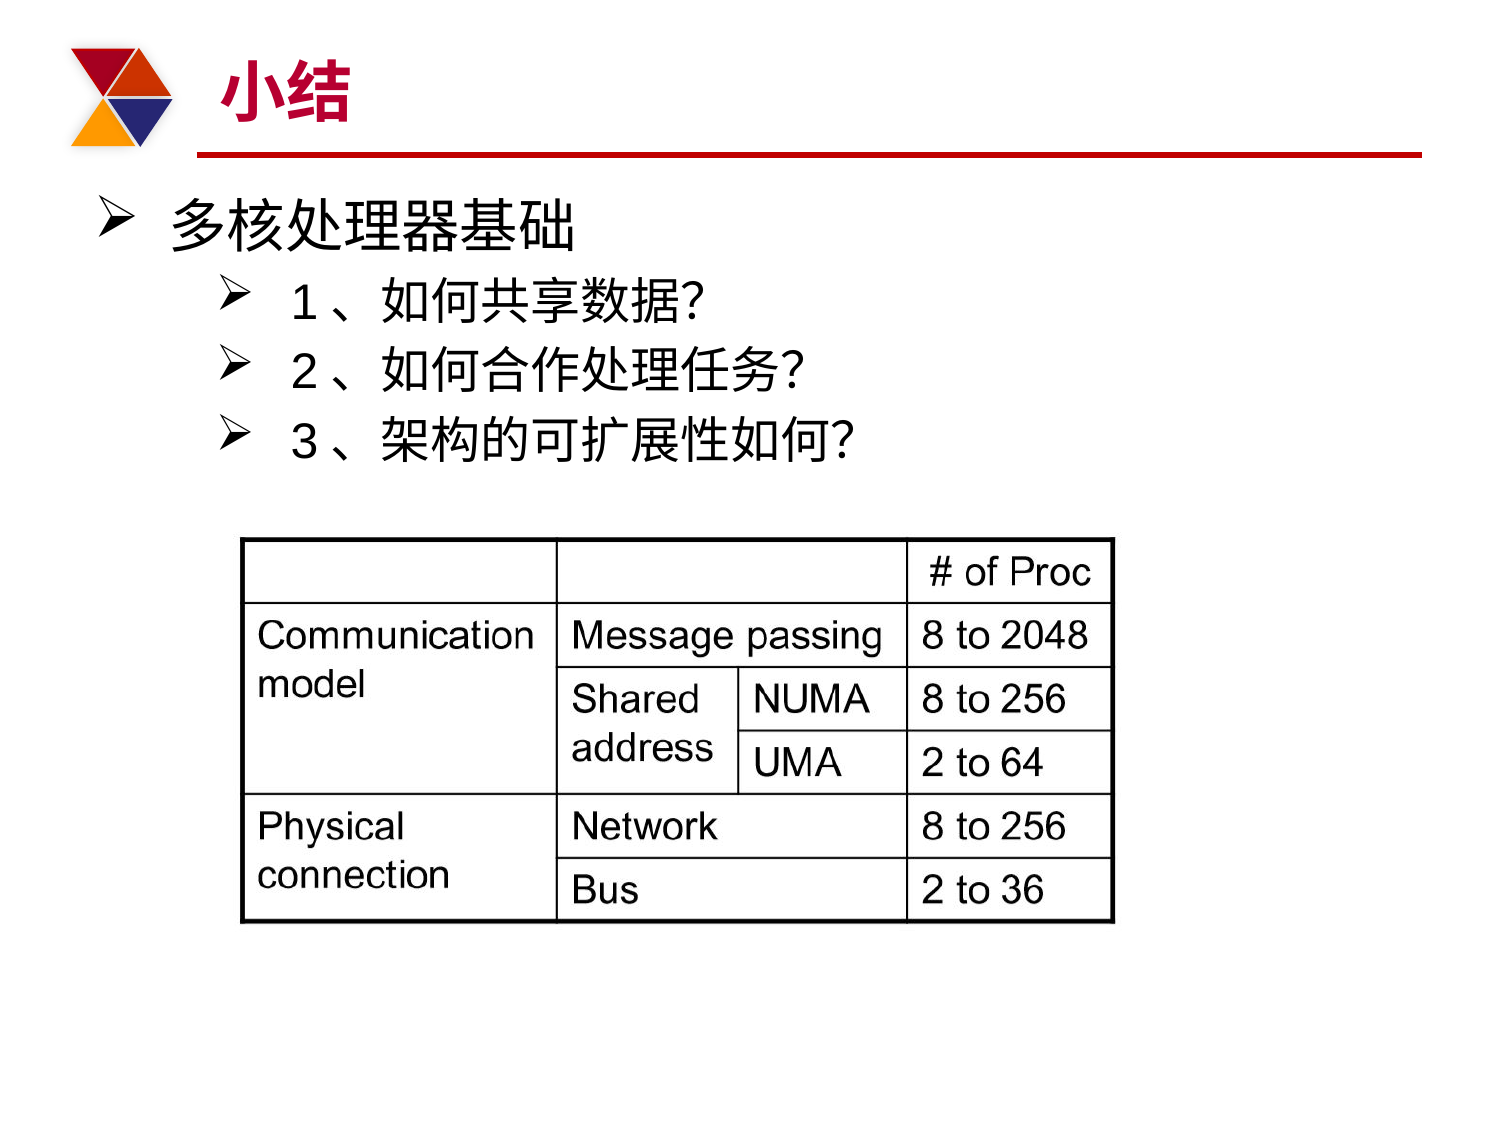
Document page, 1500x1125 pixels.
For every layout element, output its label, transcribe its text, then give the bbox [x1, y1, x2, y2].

title 小结 [204, 36, 1405, 137]
picture [224, 524, 1125, 935]
list 多核处理器基础 1、如何共享数据？ 2、如何合作处理任务？ 3、架构的可扩展性如何？ [79, 181, 1422, 1075]
